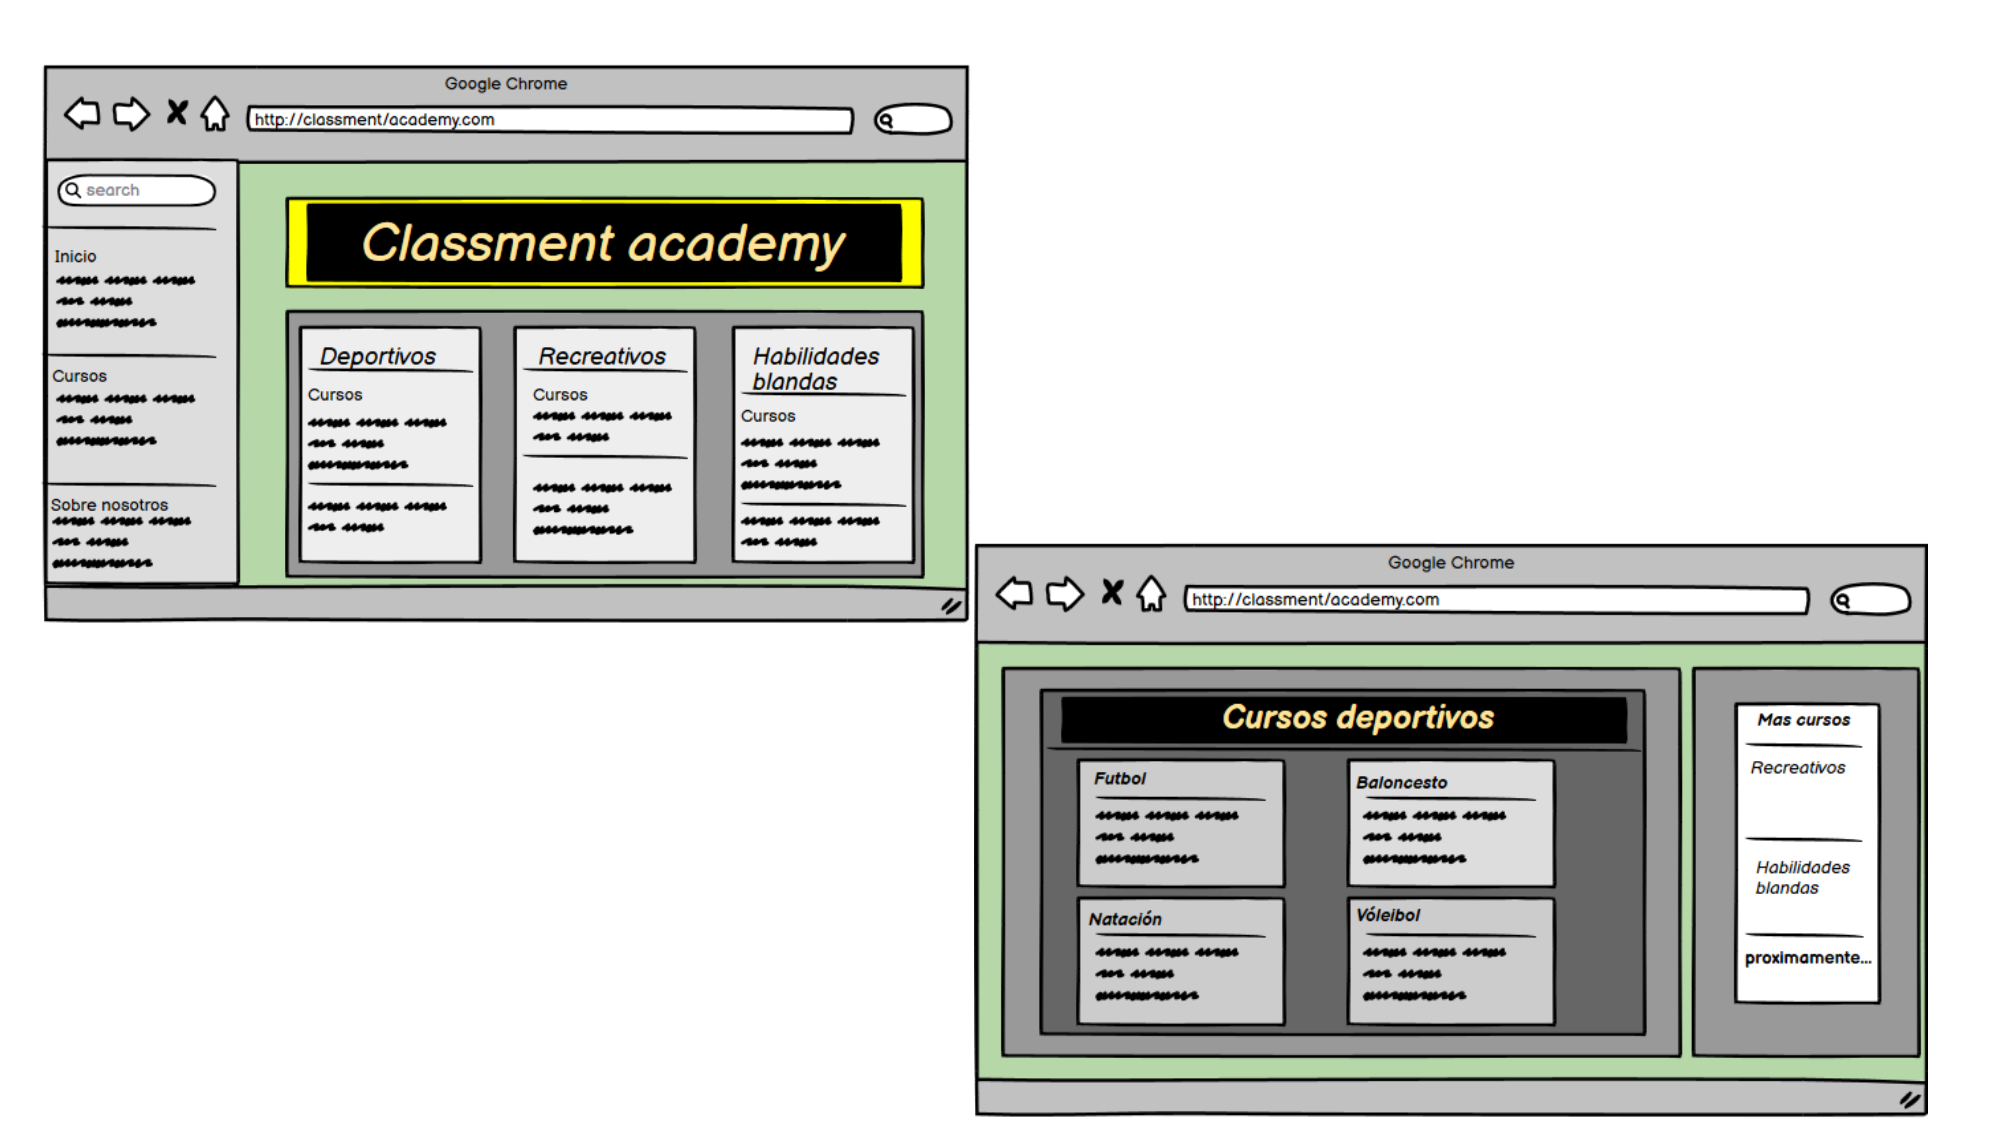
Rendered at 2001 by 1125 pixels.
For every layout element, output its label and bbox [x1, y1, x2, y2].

list [39, 59, 975, 629]
picture [973, 540, 1929, 1125]
